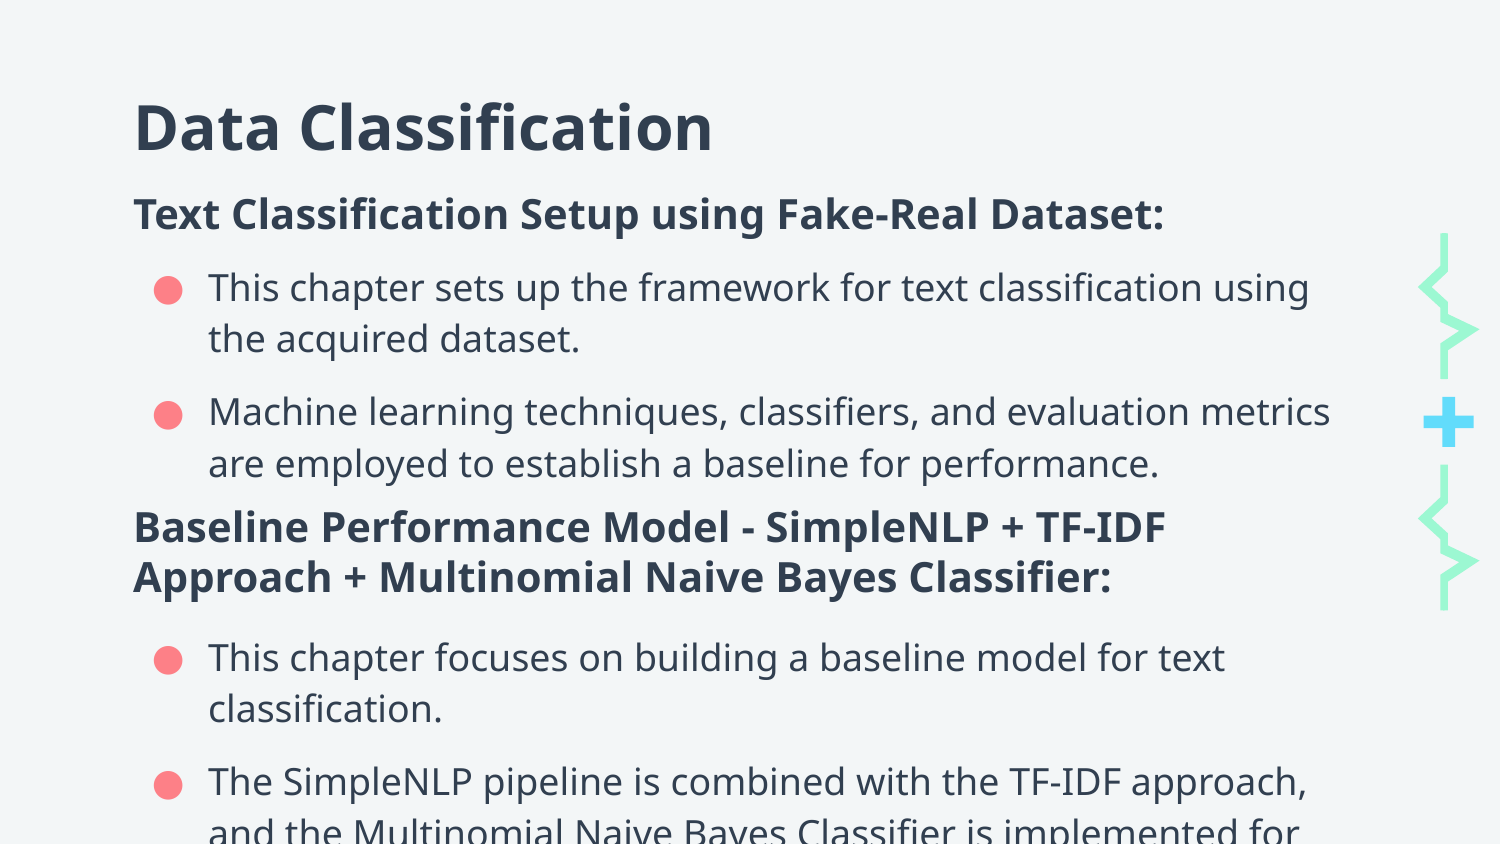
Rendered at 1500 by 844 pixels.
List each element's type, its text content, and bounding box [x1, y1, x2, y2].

title Data Classification​ [118, 72, 1382, 167]
title Baseline Performance Model - SimpleNLP + TF-IDF Approach + Multinomial Naive Bayes Classifier:​ [118, 485, 1382, 611]
list This chapter sets up the framework for text classification using the acquired dataset.​ Machine learning techniques, classifiers, and evaluation metrics are employed to establish a baseline for performance. [118, 241, 1382, 478]
title Text Classification Setup using Fake-Real Dataset:​ [118, 173, 1382, 241]
list This chapter focuses on building a baseline model for text classification.​ The SimpleNLP pipeline is combined with the TF-IDF approach, and the Multinomial Naive Bayes Classifier is implemented for text classification.​ [118, 611, 1382, 844]
